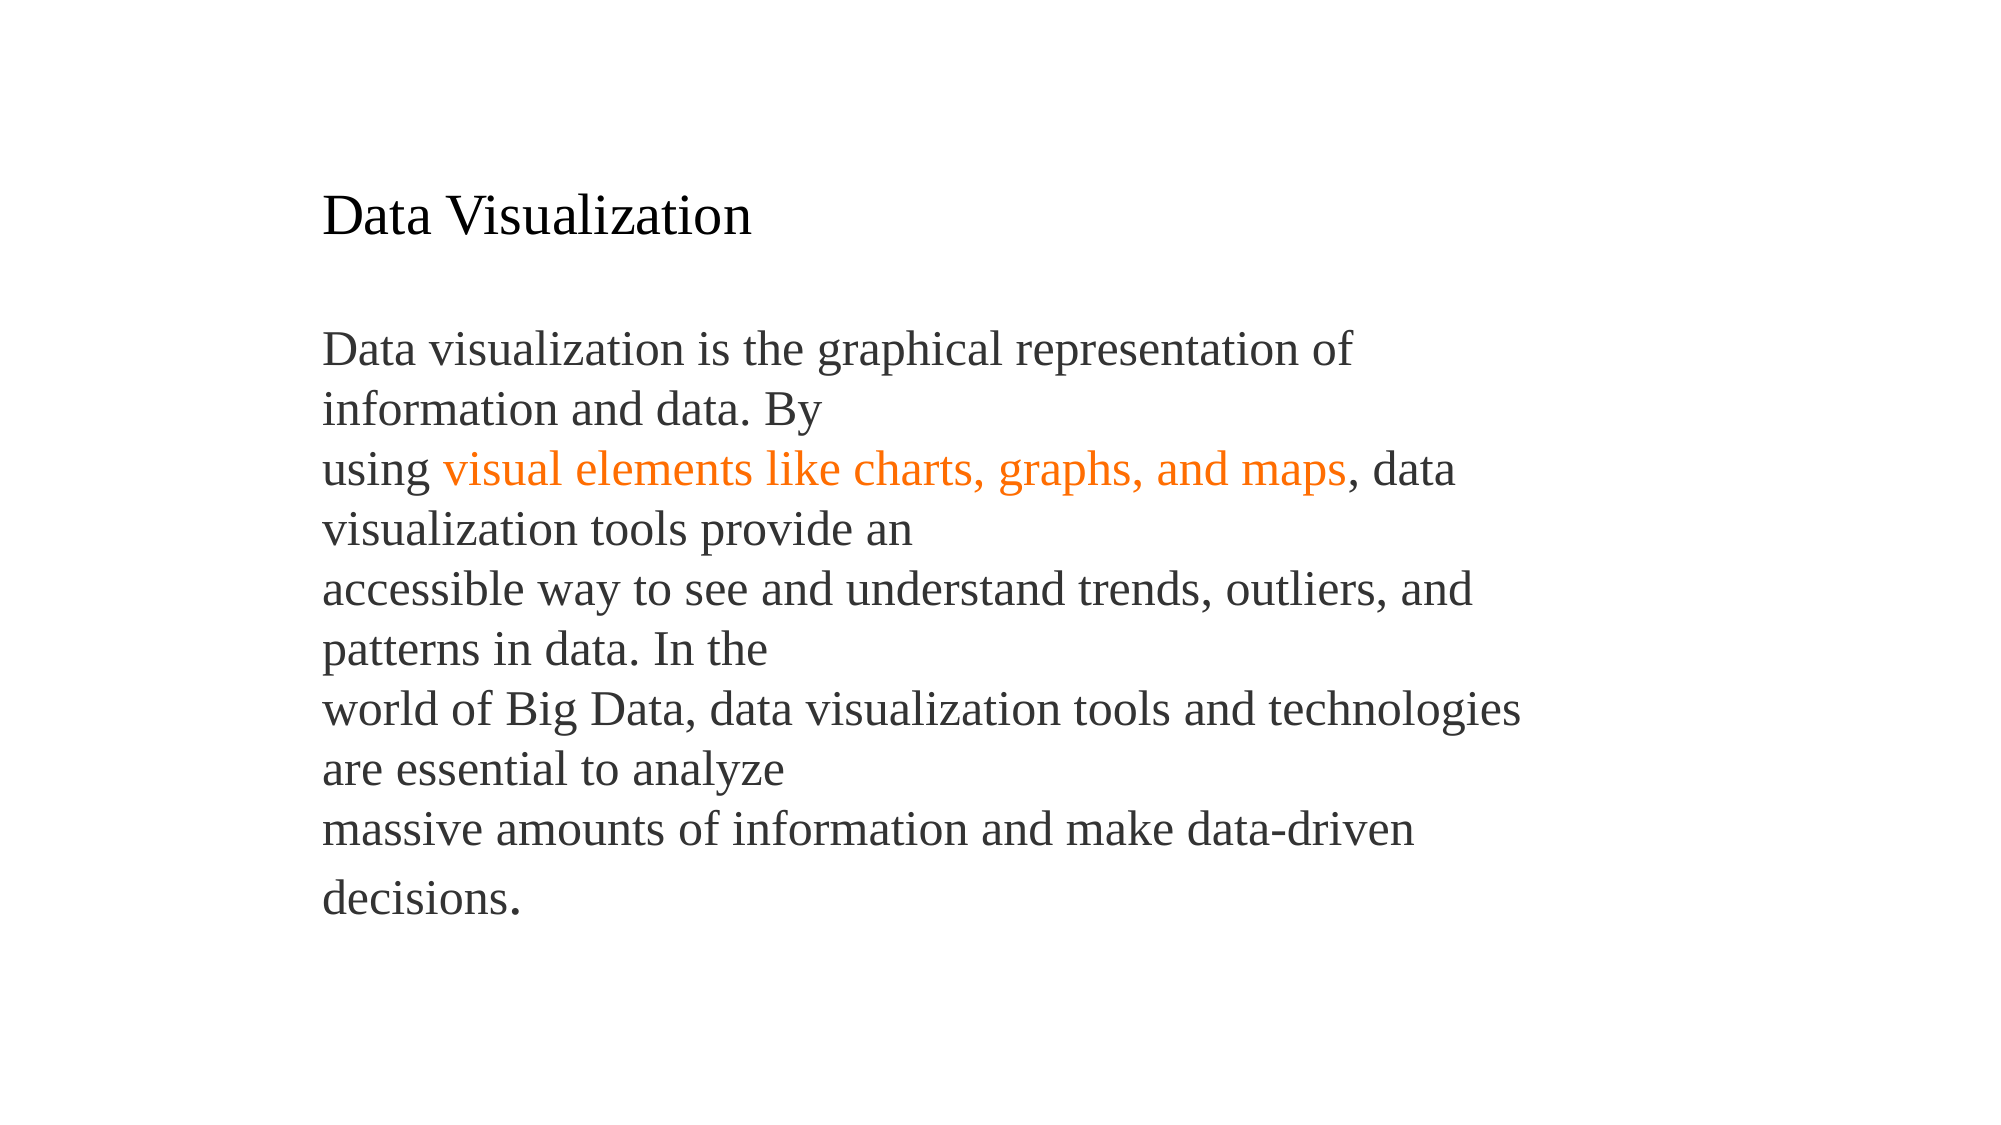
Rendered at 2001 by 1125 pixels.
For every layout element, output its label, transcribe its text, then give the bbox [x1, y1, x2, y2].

text_box Data Visualization Data visualization is the graphical representation of information and data. By using visual elements like charts, graphs, and maps, data visualization tools provide an accessible way to see and understand trends, outliers, and patterns in data. In the world of Big Data, data visualization tools and technologies are essential to analyze massive amounts of information and make data-driven decisions. [307, 168, 1595, 934]
